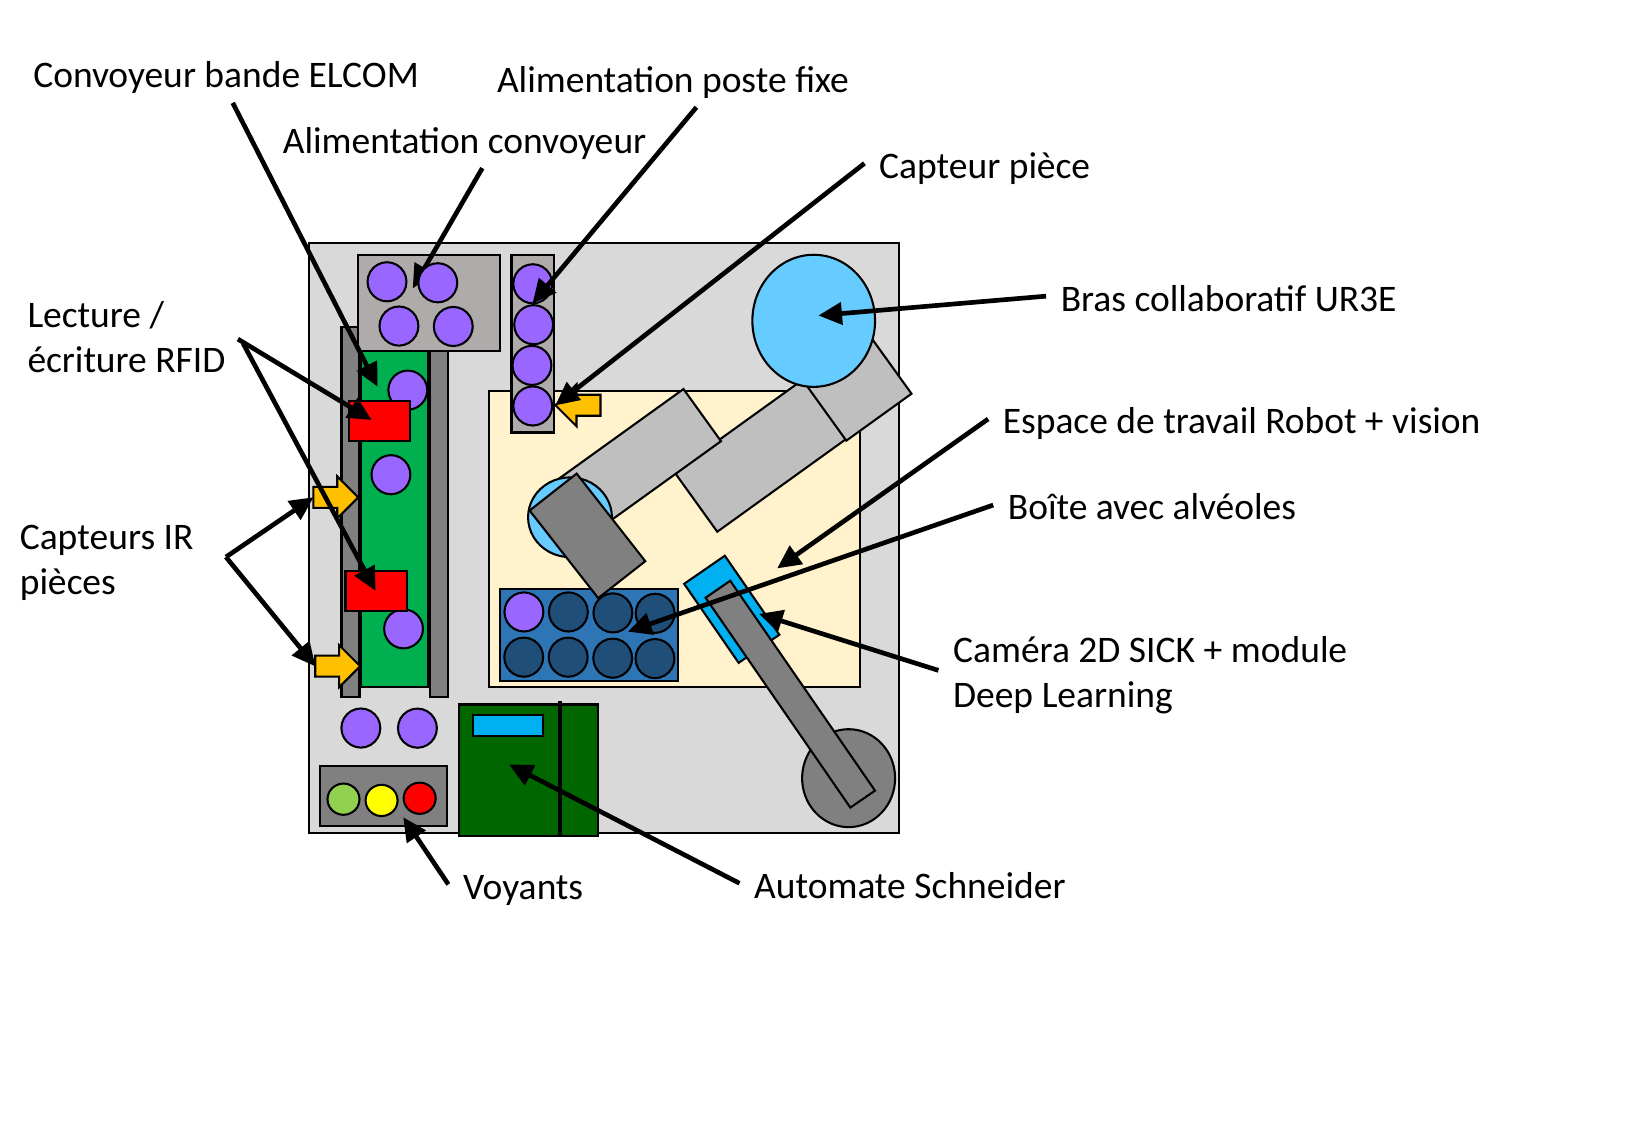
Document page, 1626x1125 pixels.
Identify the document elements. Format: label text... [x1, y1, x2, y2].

text_box [570, 476, 628, 600]
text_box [403, 817, 449, 885]
text_box [880, 405, 900, 419]
text_box [308, 565, 900, 834]
text_box [314, 642, 362, 690]
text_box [509, 764, 740, 884]
text_box [636, 477, 696, 505]
text_box [512, 263, 536, 305]
text_box [472, 714, 544, 737]
text_box [583, 478, 613, 517]
text_box [488, 390, 656, 461]
text_box [512, 386, 554, 427]
text_box [340, 707, 382, 749]
text_box [547, 591, 589, 633]
text_box [503, 591, 545, 633]
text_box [759, 632, 939, 671]
text_box Espace de travail Robot + vision [988, 389, 1496, 449]
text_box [225, 558, 316, 667]
text_box [326, 782, 361, 816]
text_box [319, 765, 448, 827]
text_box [232, 103, 378, 387]
text_box [562, 703, 599, 764]
text_box [615, 511, 628, 536]
text_box [675, 406, 828, 505]
text_box [547, 636, 589, 678]
text_box [863, 316, 877, 362]
text_box [402, 781, 437, 815]
text_box Boîte avec alvéoles [993, 475, 1312, 535]
text_box [634, 637, 676, 680]
text_box [758, 491, 777, 505]
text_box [600, 163, 863, 406]
text_box [379, 454, 403, 458]
text_box Alimentation convoyeur [378, 108, 532, 169]
text_box [488, 565, 758, 688]
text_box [243, 343, 376, 591]
text_box [376, 400, 411, 442]
text_box [378, 254, 501, 352]
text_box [225, 497, 243, 558]
text_box [863, 279, 872, 296]
text_box [344, 570, 408, 612]
text_box [555, 304, 600, 390]
text_box Voyants [448, 854, 600, 915]
text_box [511, 345, 553, 387]
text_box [628, 505, 992, 632]
text_box [554, 392, 602, 429]
text_box [809, 671, 861, 688]
text_box [396, 707, 438, 749]
text_box [378, 242, 412, 254]
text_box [412, 168, 483, 289]
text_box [777, 419, 986, 505]
text_box Convoyeur bande ELCOM [18, 43, 447, 103]
text_box [378, 305, 420, 347]
text_box [592, 637, 634, 679]
text_box [809, 728, 897, 829]
text_box Caméra 2D SICK + module Deep Learning [938, 618, 1407, 723]
text_box [499, 588, 679, 682]
text_box [503, 636, 545, 678]
text_box [698, 406, 763, 437]
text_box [863, 296, 1044, 316]
text_box [387, 369, 429, 411]
text_box [863, 242, 900, 296]
text_box Capteurs IR pièces [5, 504, 225, 610]
text_box Automate Schneider [739, 853, 1085, 914]
text_box [875, 316, 900, 374]
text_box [209, 458, 243, 565]
text_box Bras collaboratif UR3E [1046, 266, 1412, 326]
text_box [580, 406, 723, 519]
text_box Capteur pièce [864, 133, 1106, 194]
text_box [383, 608, 425, 650]
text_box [376, 458, 580, 565]
text_box [820, 339, 913, 419]
text_box [458, 703, 558, 837]
text_box [510, 254, 555, 434]
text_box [758, 632, 809, 824]
text_box Alimentation poste fixe [482, 47, 911, 108]
text_box [418, 289, 458, 304]
text_box [378, 261, 408, 303]
text_box [432, 305, 474, 348]
text_box [364, 783, 399, 818]
text_box [513, 304, 555, 346]
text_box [532, 108, 697, 304]
text_box [449, 242, 532, 458]
text_box [592, 592, 628, 634]
text_box Lecture / écriture RFID [12, 282, 237, 388]
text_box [237, 339, 372, 420]
